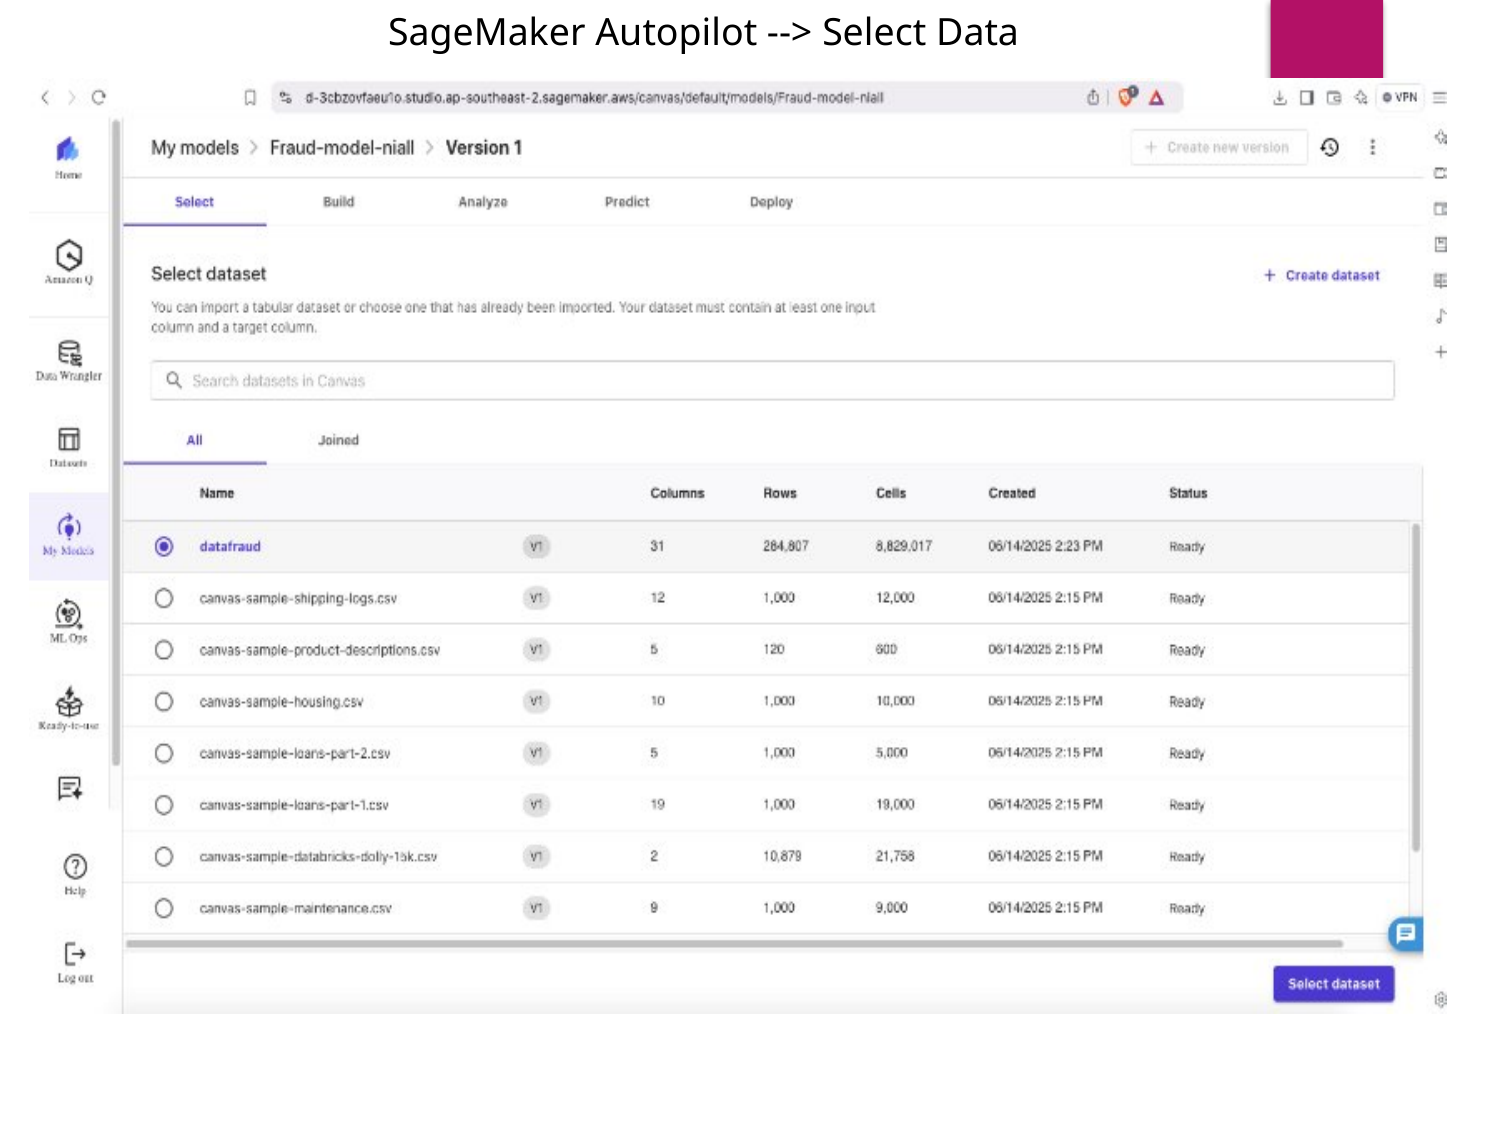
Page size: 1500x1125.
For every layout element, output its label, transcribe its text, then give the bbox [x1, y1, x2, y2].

text_box SageMaker Autopilot --> Select Data [373, 0, 1126, 60]
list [28, 77, 1447, 1014]
